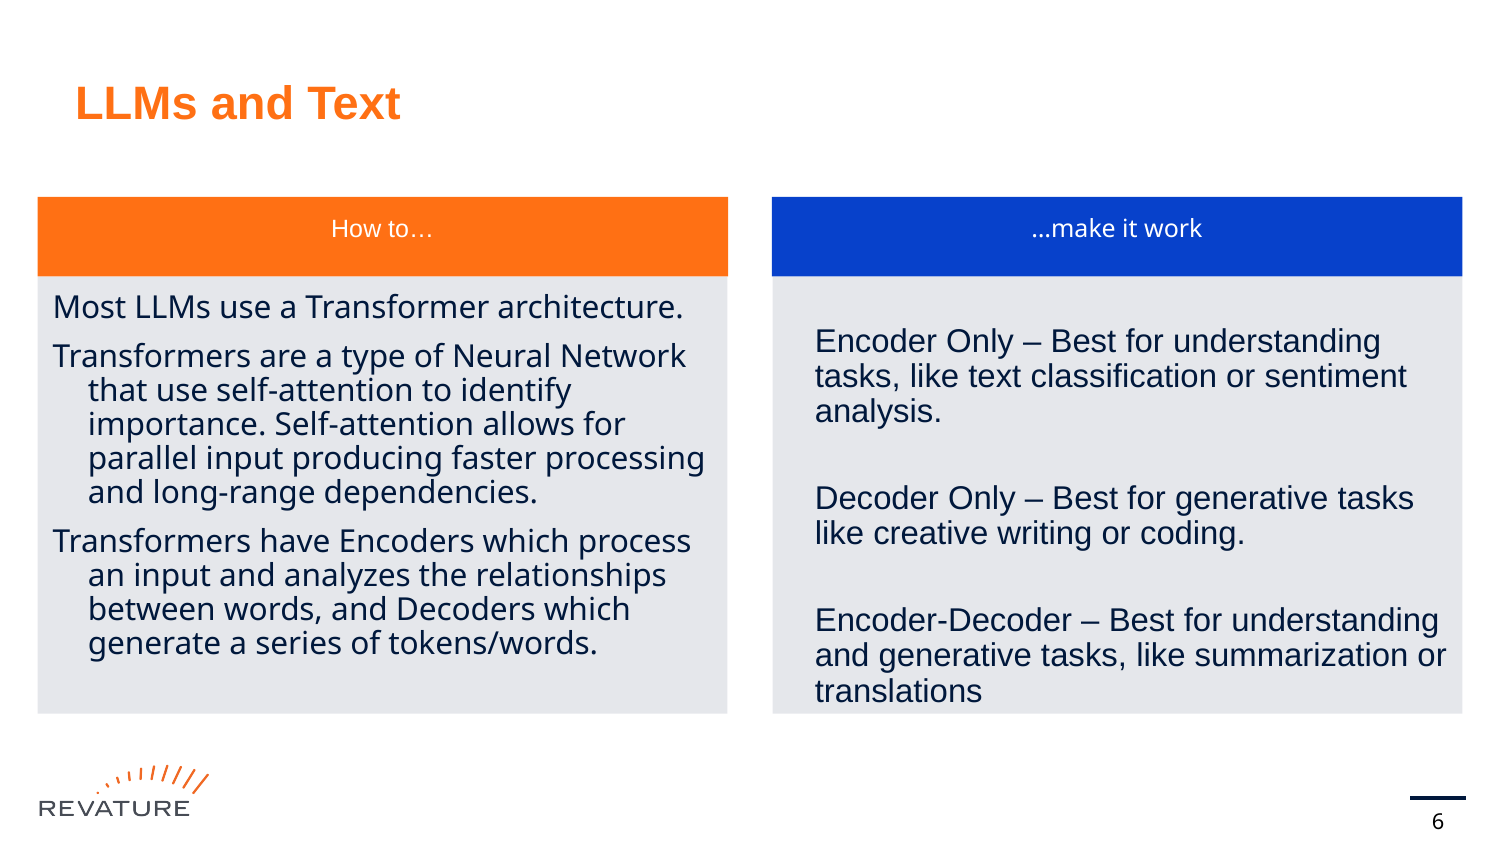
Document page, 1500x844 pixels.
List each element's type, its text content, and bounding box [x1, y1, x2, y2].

list Encoder Only – Best for understanding tasks, like text classification or sentiment analysis. Decoder Only – Best for generative tasks like creative writing or coding. Encoder-Decoder – Best for understanding and generative tasks, like summarization or translations [772, 276, 1463, 714]
picture [34, 761, 211, 820]
list Most LLMs use a Transformer architecture. Transformers are a type of Neural Network that use self-attention to identify importance. Self-attention allows for parallel input producing faster processing and long-range dependencies. Transformers have Encoders which process an input and analyzes the relationships between words, and Decoders which generate a series of tokens/words. [37, 276, 728, 714]
list …make it work [771, 196, 1463, 277]
list How to… [37, 196, 729, 277]
title LLMs and Text [75, 33, 1425, 175]
